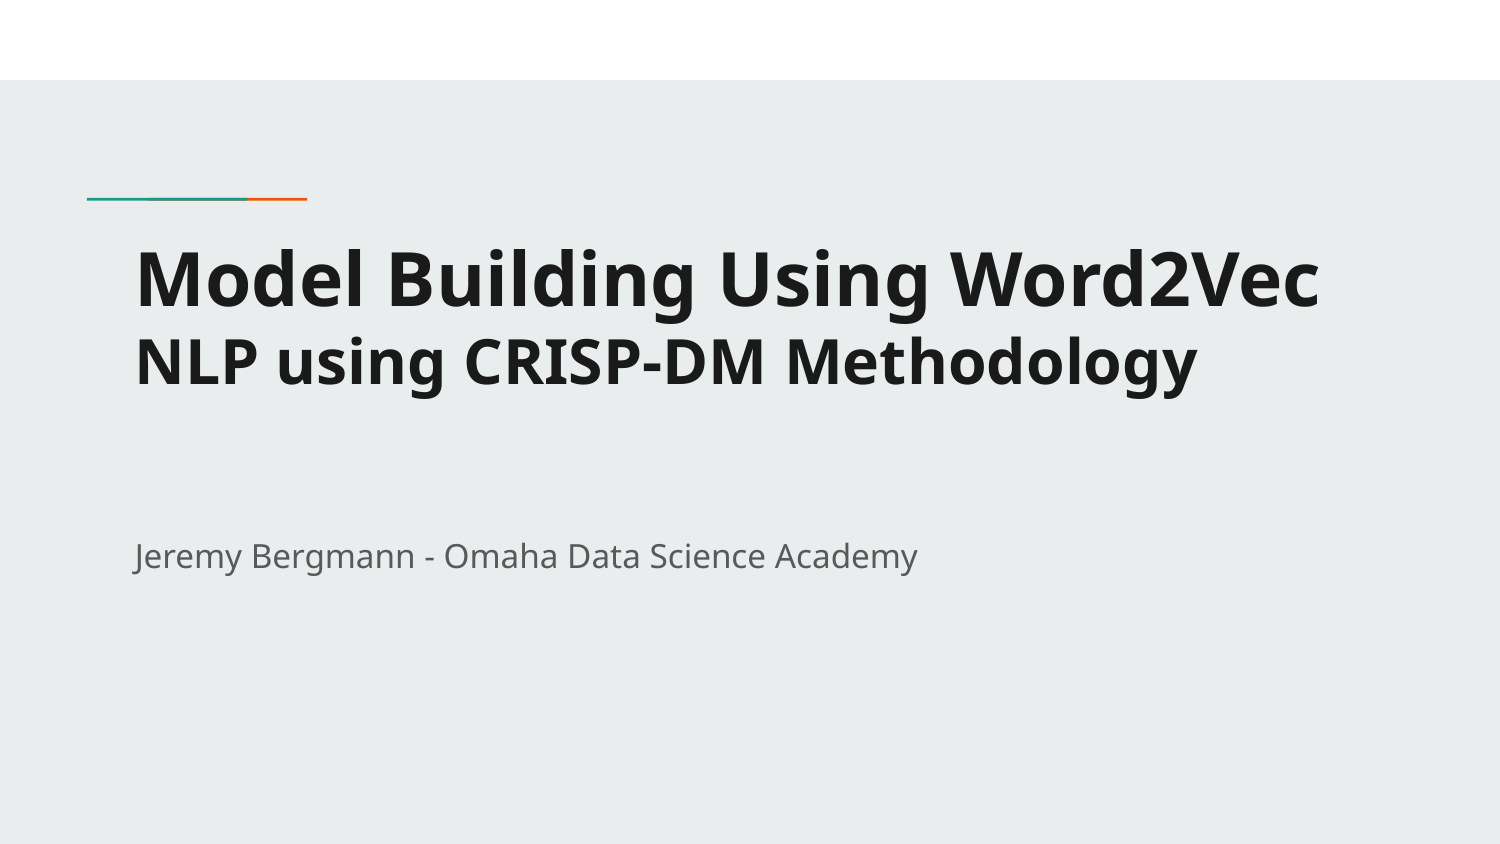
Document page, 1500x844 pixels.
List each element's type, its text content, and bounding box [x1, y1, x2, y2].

title Model Building Using Word2Vec NLP using CRISP-DM Methodology [119, 216, 1381, 490]
subtitle Jeremy Bergmann - Omaha Data Science Academy [119, 520, 1381, 610]
